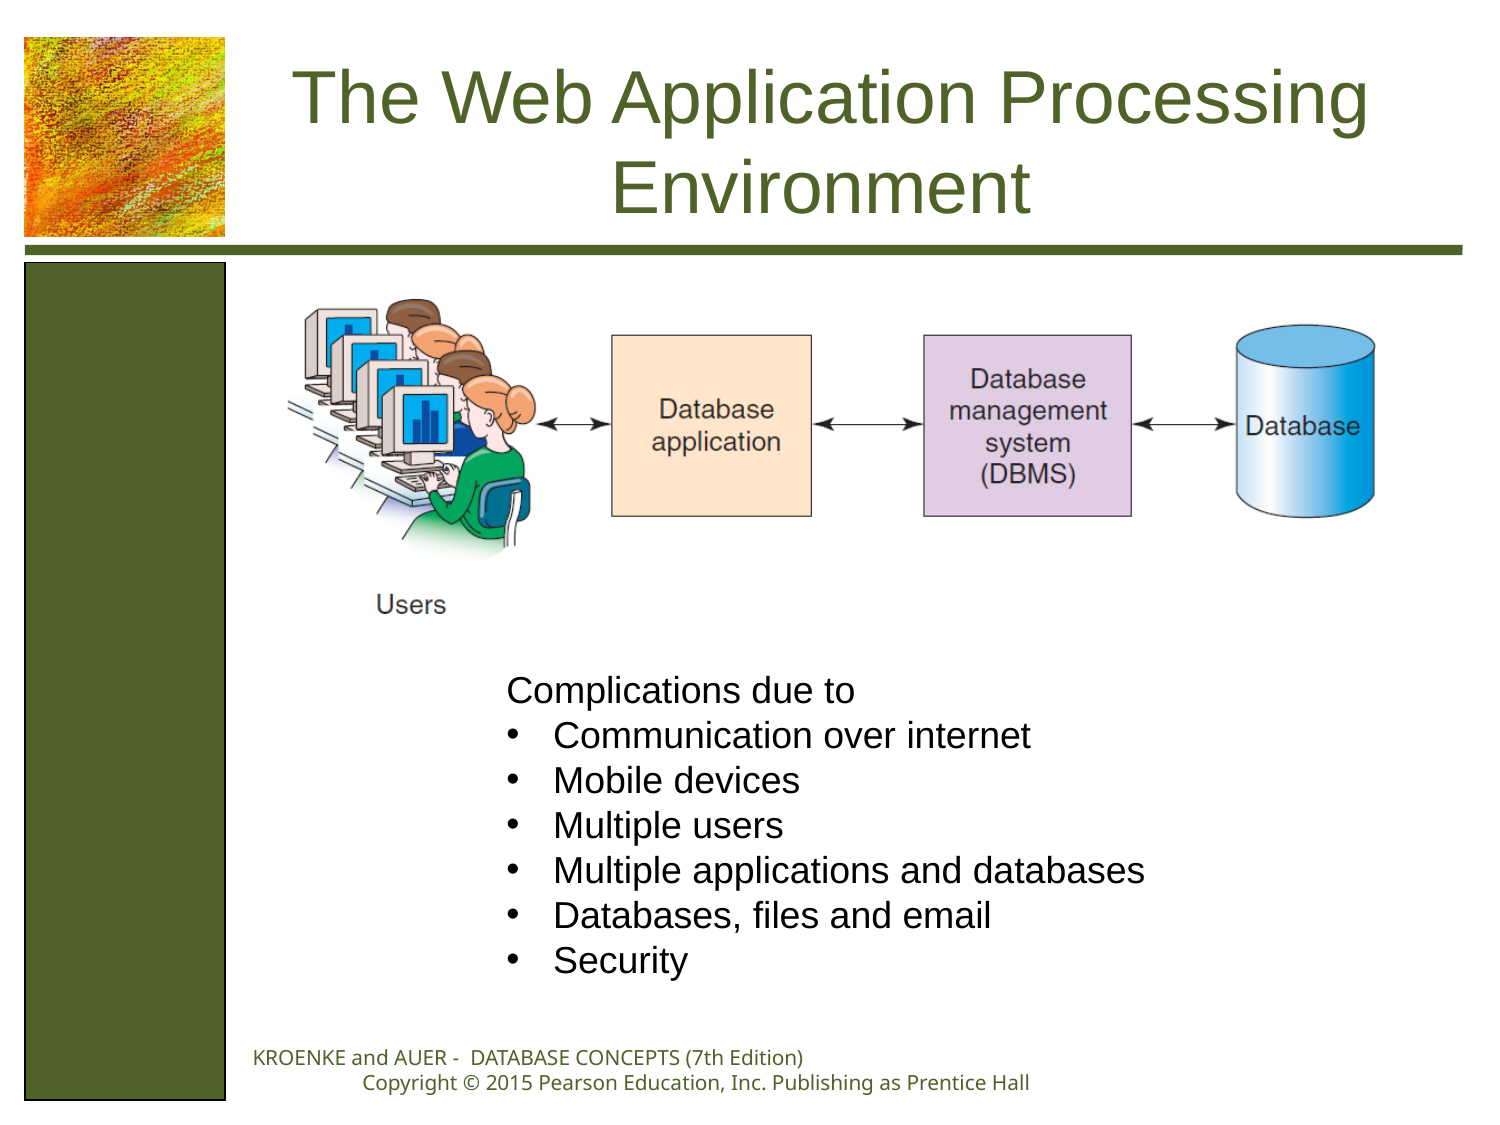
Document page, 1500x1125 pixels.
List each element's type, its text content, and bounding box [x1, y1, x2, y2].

title The Web Application Processing Environment [237, 44, 1426, 233]
picture [287, 299, 1376, 615]
footer KROENKE and AUER - DATABASE CONCEPTS (7th Edition) Copyright © 2015 Pearson Education, Inc. Publishing as Prentice Hall [237, 1037, 1088, 1104]
picture [24, 37, 225, 237]
text_box Complications due to Communication over internet Mobile devices Multiple users Multiple applications and databases Databases, files and email Security [491, 658, 1171, 989]
